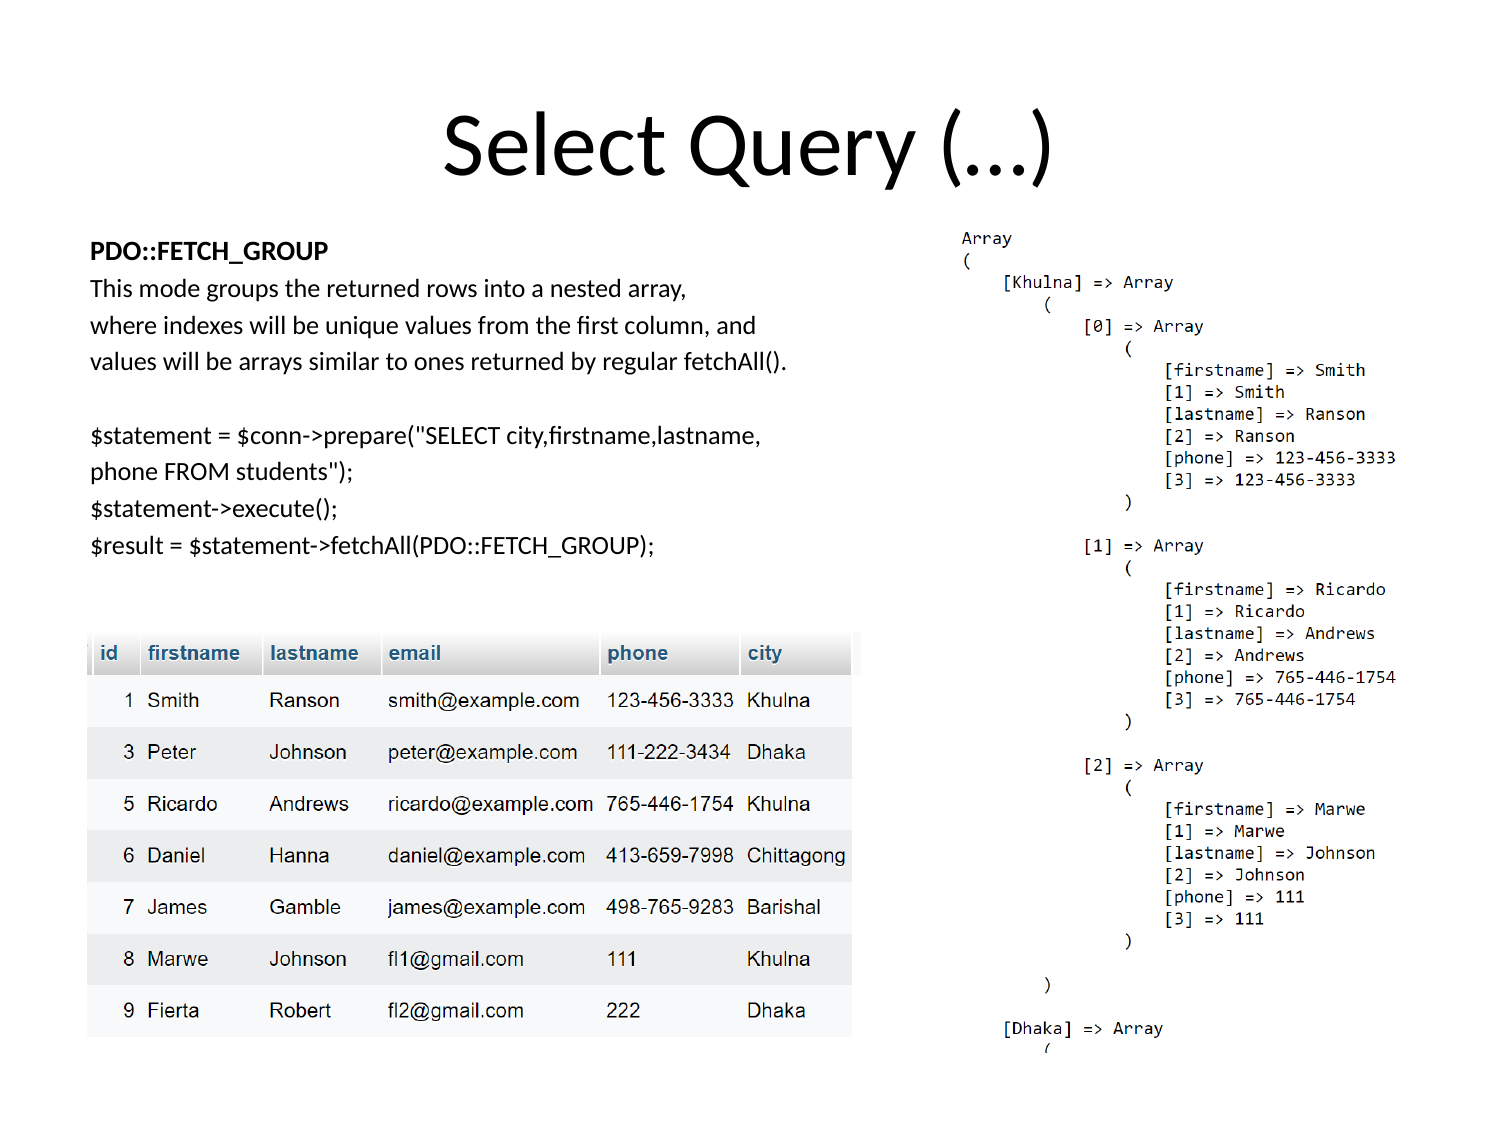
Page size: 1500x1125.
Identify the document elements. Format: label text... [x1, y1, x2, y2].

title Select Query (…) [75, 45, 1425, 224]
list PDO::FETCH_GROUP This mode groups the returned rows into a nested array, where indexes will be unique values from the first column, and values will be arrays similar to ones returned by regular fetchAll(). $statement = $conn->prepare("SELECT city,firstname,lastname, phone FROM students"); $statement->execute(); $result = $statement->fetchAll(PDO::FETCH_GROUP); [75, 224, 948, 575]
picture [87, 624, 861, 1047]
picture [949, 224, 1459, 1053]
